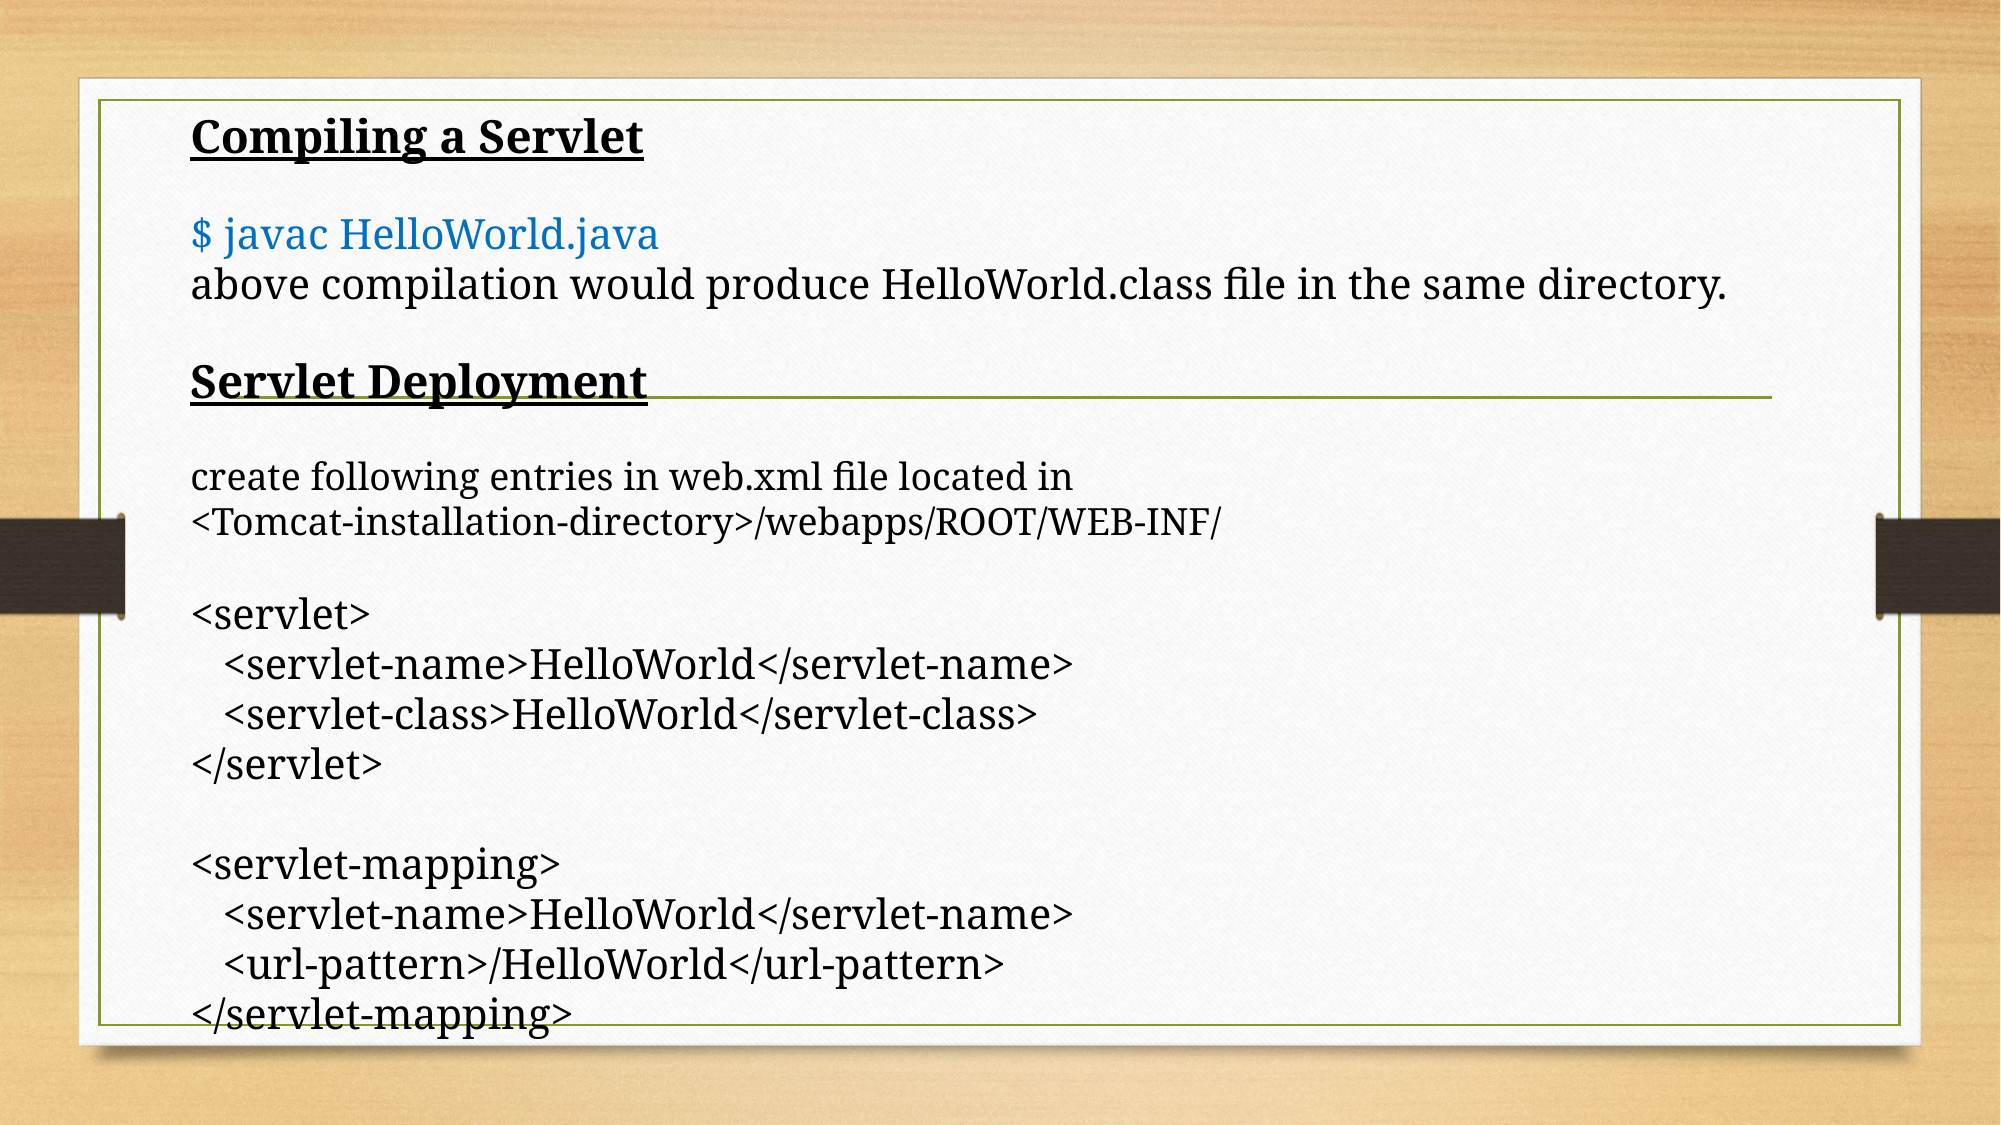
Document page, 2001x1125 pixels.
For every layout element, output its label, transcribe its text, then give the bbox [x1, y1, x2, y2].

text_box Compiling a Servlet $ javac HelloWorld.java above compilation would produce HelloWorld.class file in the same directory. Servlet Deployment create following entries in web.xml file located in <Tomcat-installation-directory>/webapps/ROOT/WEB-INF/ <servlet> <servlet-name>HelloWorld</servlet-name> <servlet-class>HelloWorld</servlet-class> </servlet> <servlet-mapping> <servlet-name>HelloWorld</servlet-name> <url-pattern>/HelloWorld</url-pattern> </servlet-mapping> [175, 100, 1889, 1046]
picture [0, 0, 2001, 1125]
